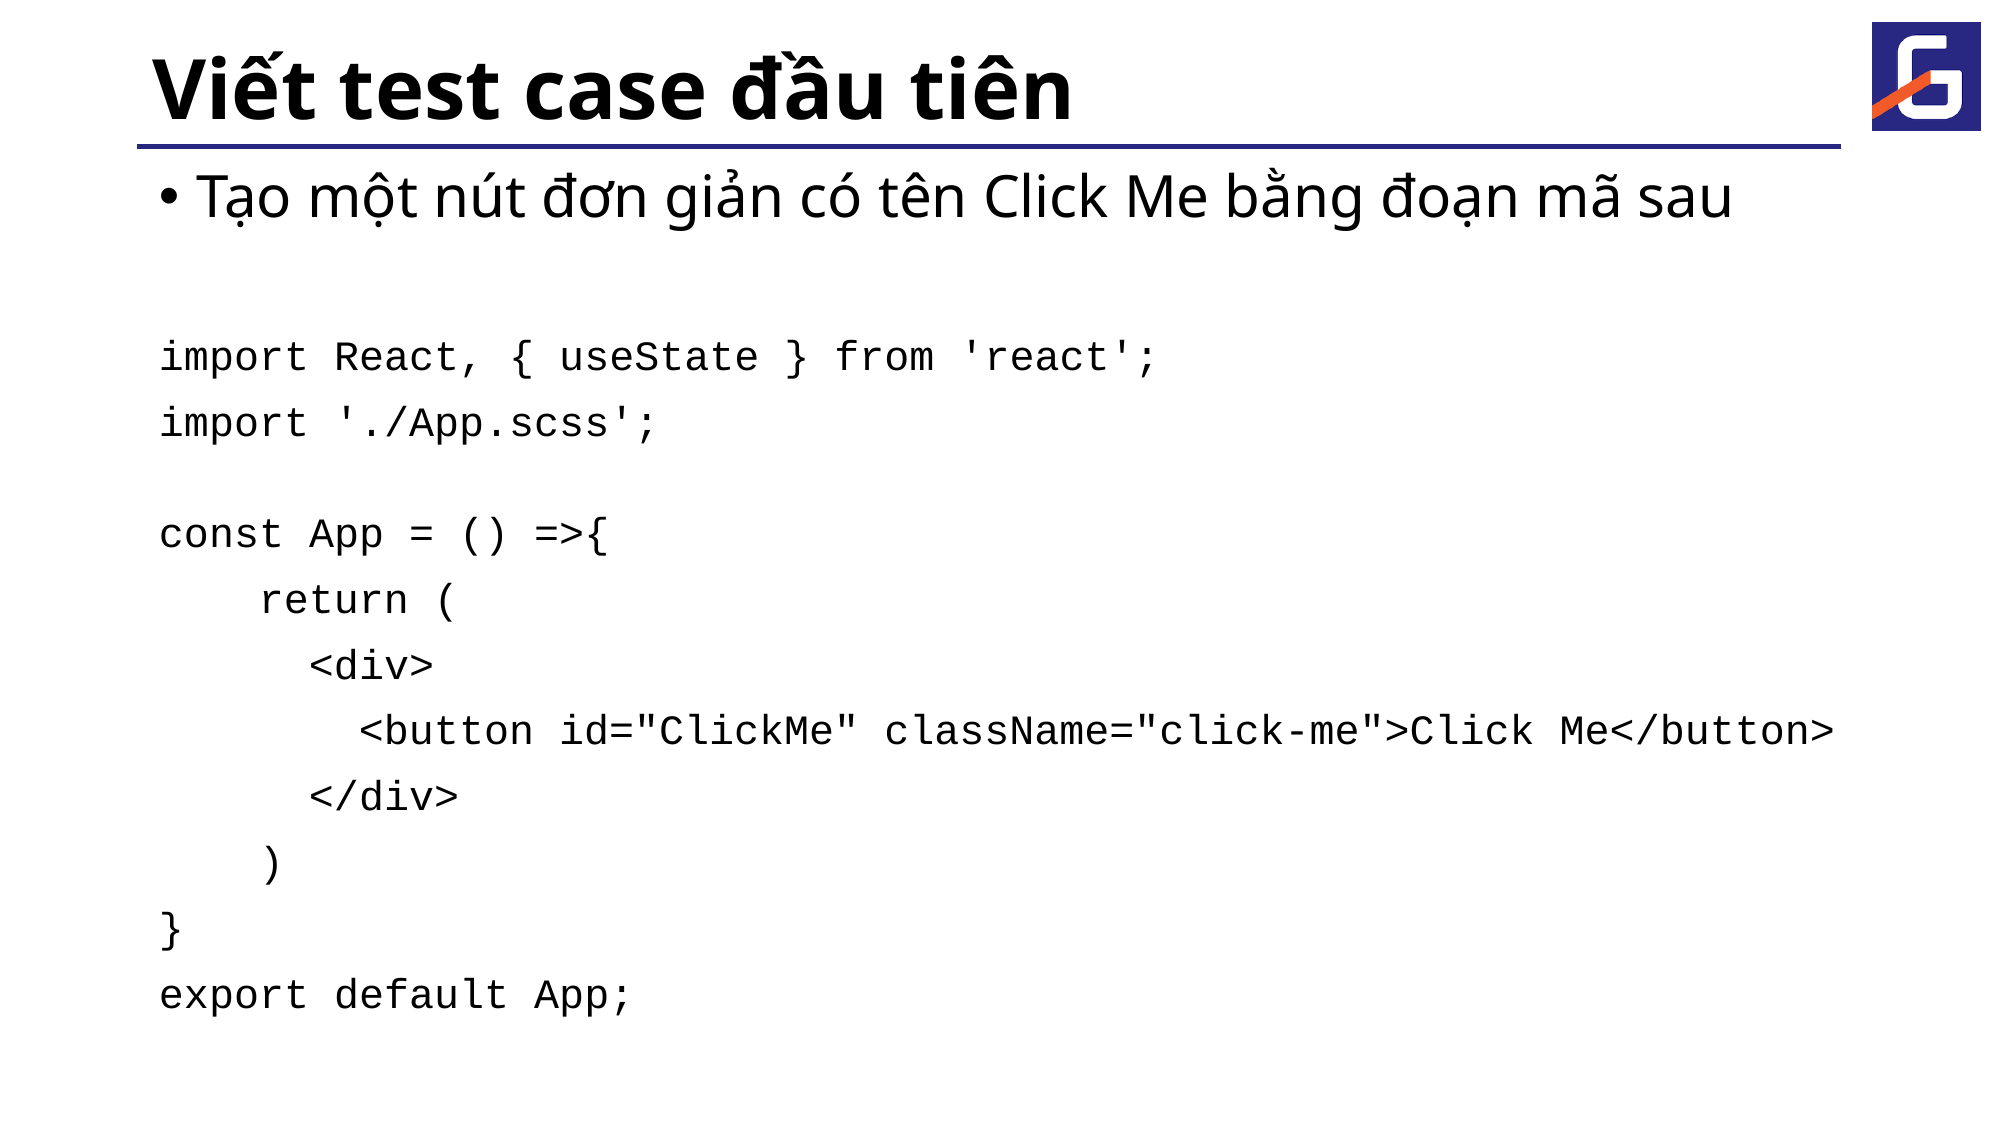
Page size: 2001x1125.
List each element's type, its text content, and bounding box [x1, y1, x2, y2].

title Viết test case đầu tiên [137, 26, 1863, 160]
picture [1872, 22, 1981, 131]
list Tạo một nút đơn giản có tên Click Me bằng đoạn mã sau import React, { useState } from 'react'; import './App.scss'; const App = () =>{ return ( <div> <button id="ClickMe" className="click-me">Click Me</button> </div> ) } export default App; [144, 159, 1856, 1099]
